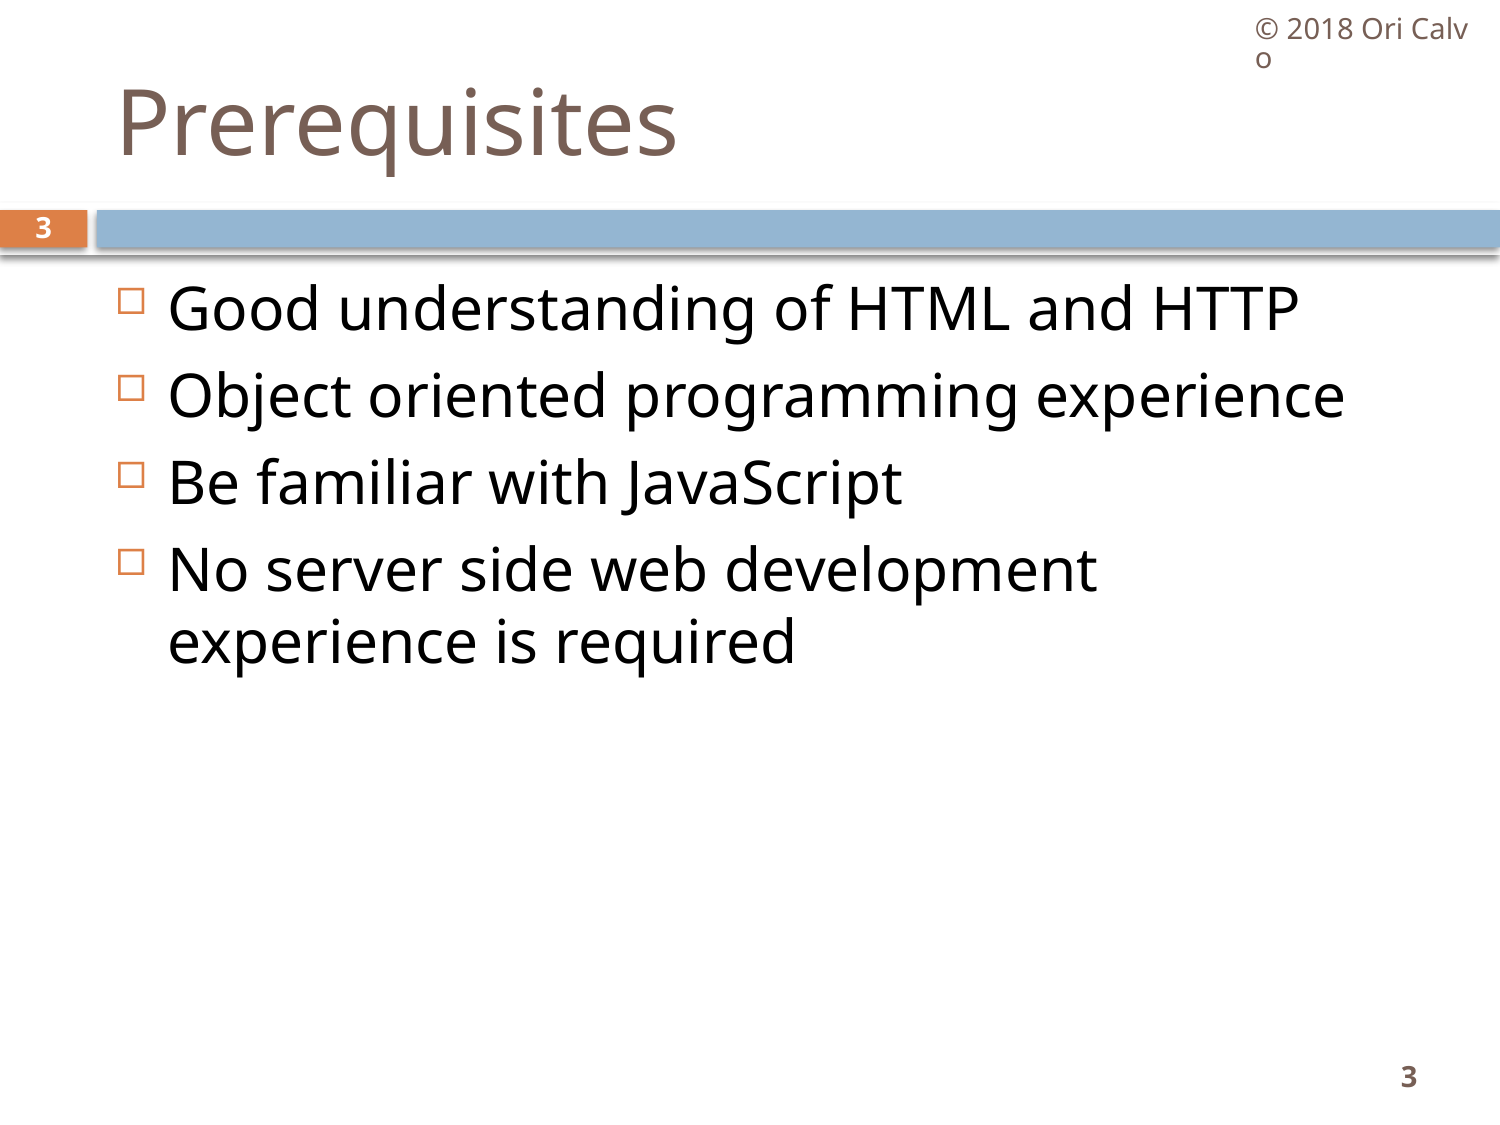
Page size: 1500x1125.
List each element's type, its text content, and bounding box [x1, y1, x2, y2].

list Good understanding of HTML and HTTP Object oriented programming experience Be familiar with JavaScript No server side web development experience is required [100, 262, 1438, 1000]
title Prerequisites [100, 37, 1438, 200]
slide_number 3 [0, 208, 88, 249]
footer © 2018 Ori Calvo [1240, 0, 1500, 60]
